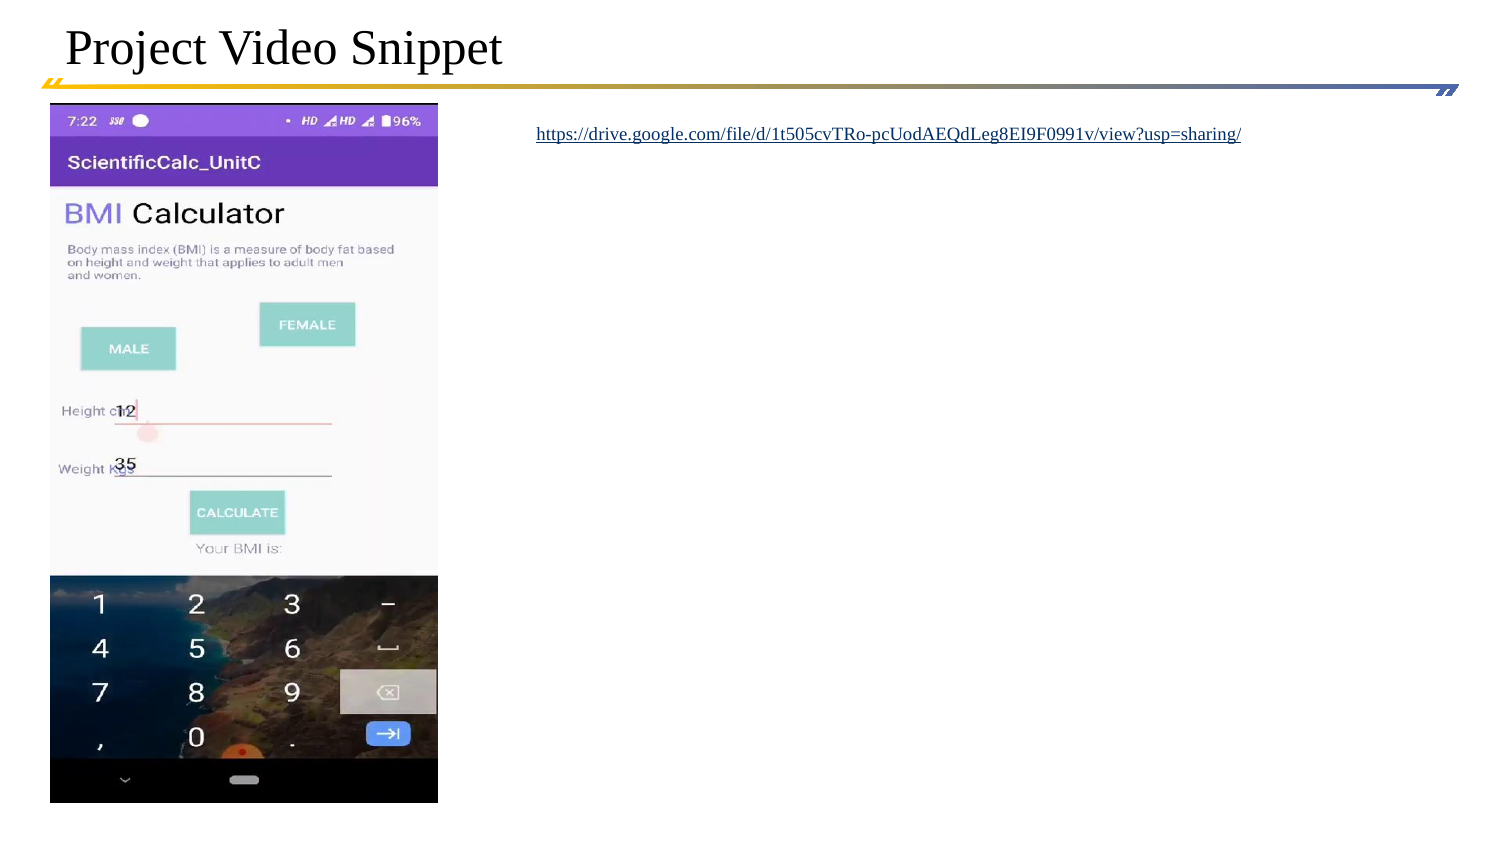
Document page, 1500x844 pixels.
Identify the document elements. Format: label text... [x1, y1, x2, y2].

title Project Video Snippet [50, 0, 1450, 83]
text_box https://drive.google.com/file/d/1t505cvTRo-pcUodAEQdLeg8EI9F0991v/view?usp=sharing/ [502, 109, 1450, 804]
picture [49, 102, 438, 804]
